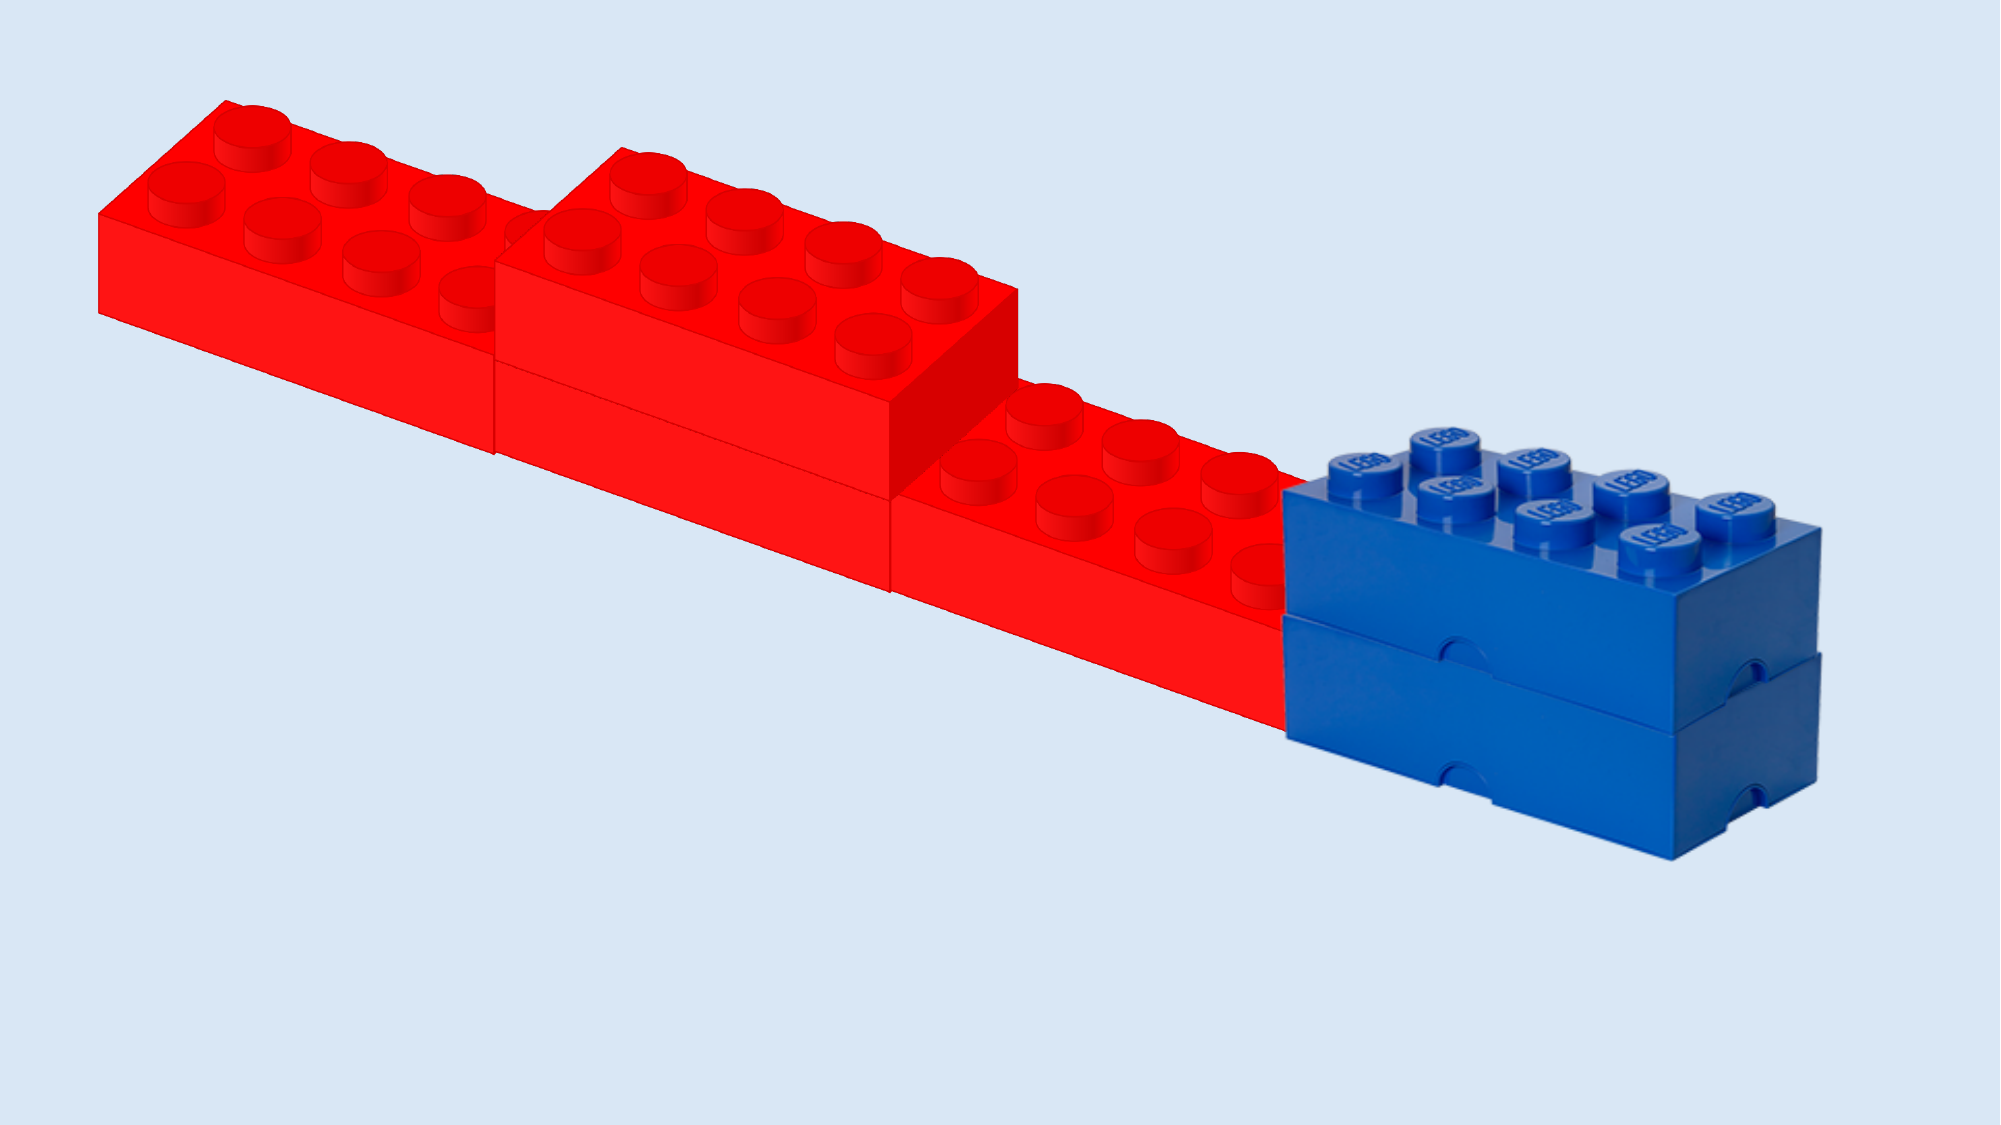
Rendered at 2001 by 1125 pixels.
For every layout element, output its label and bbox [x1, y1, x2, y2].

picture [466, 126, 1861, 1057]
list [70, 79, 635, 468]
